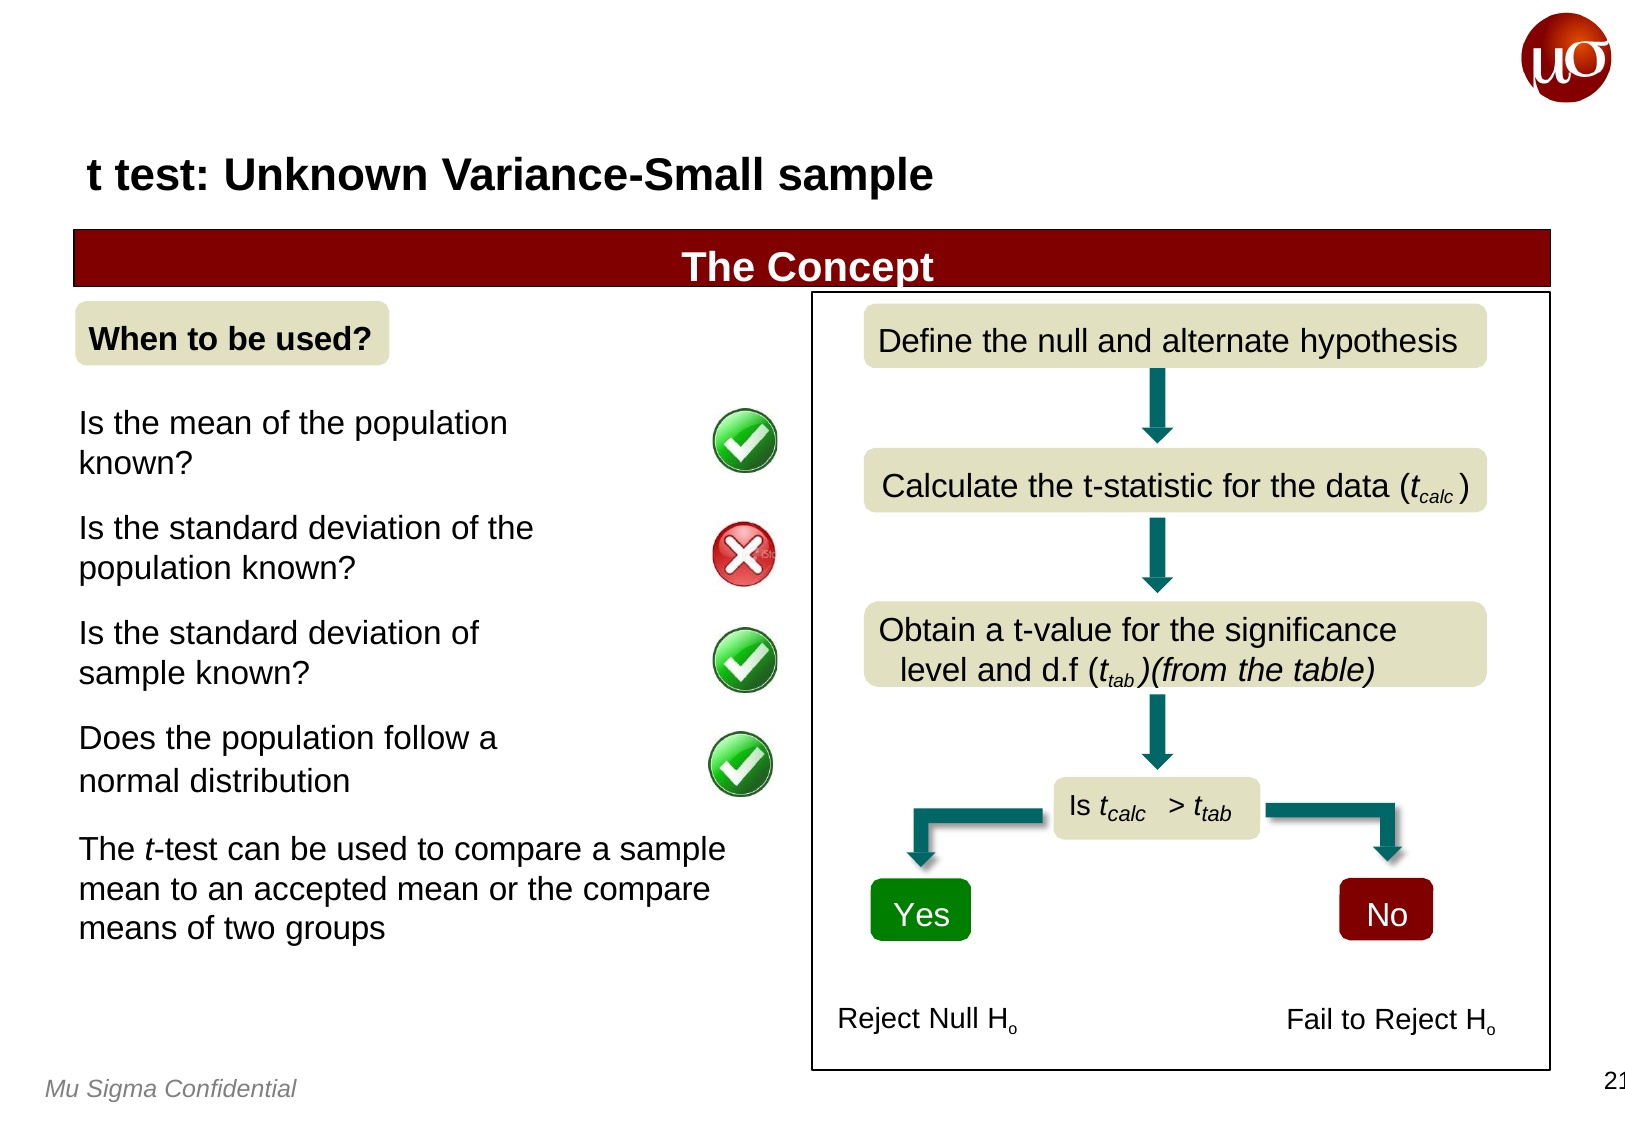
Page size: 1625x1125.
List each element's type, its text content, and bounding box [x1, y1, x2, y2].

text_box Yes [890, 893, 952, 934]
text_box [1265, 802, 1403, 862]
picture [1549, 12, 1615, 103]
text_box [734, 731, 773, 797]
text_box The Concept [678, 239, 936, 290]
text_box [1141, 517, 1174, 594]
text_box [1053, 777, 1261, 840]
text_box Define the null and alternate hypothesis [872, 319, 1462, 360]
text_box [734, 521, 777, 587]
text_box [906, 808, 1043, 867]
text_box > ttab [1162, 792, 1236, 832]
text_box Is tcalc [1062, 792, 1151, 832]
text_box Fail to Reject Ho [1283, 999, 1497, 1039]
text_box [75, 301, 390, 366]
text_box [734, 408, 778, 473]
text_box [863, 303, 1488, 368]
title t test: Unknown Variance-Small sample [74, 0, 1549, 201]
text_box Reject Null Ho [833, 999, 1019, 1038]
text_box [1261, 798, 1416, 875]
text_box Obtain a t-value for the significance level and d.f (ttab )(from the table) [873, 607, 1401, 692]
text_box When to be used? [84, 316, 375, 357]
text_box Is the mean of the population known? Is the standard deviation of the population known? Is the standard deviation of sample known? Does the population follow a normal distribution The t-test can be used to compare a sample mean to an accepted mean or the compare means of two groups [76, 401, 734, 947]
text_box [1141, 694, 1174, 770]
text_box [870, 878, 971, 941]
text_box [734, 627, 778, 693]
text_box [812, 291, 1551, 1070]
text_box [1141, 368, 1174, 444]
text_box [863, 447, 1488, 513]
text_box [1339, 877, 1434, 941]
text_box [73, 229, 1551, 287]
text_box [902, 804, 1056, 881]
text_box Calculate the t-statistic for the data (tcalc ) [872, 463, 1478, 508]
text_box [863, 601, 1488, 687]
text_box No [1363, 892, 1410, 933]
